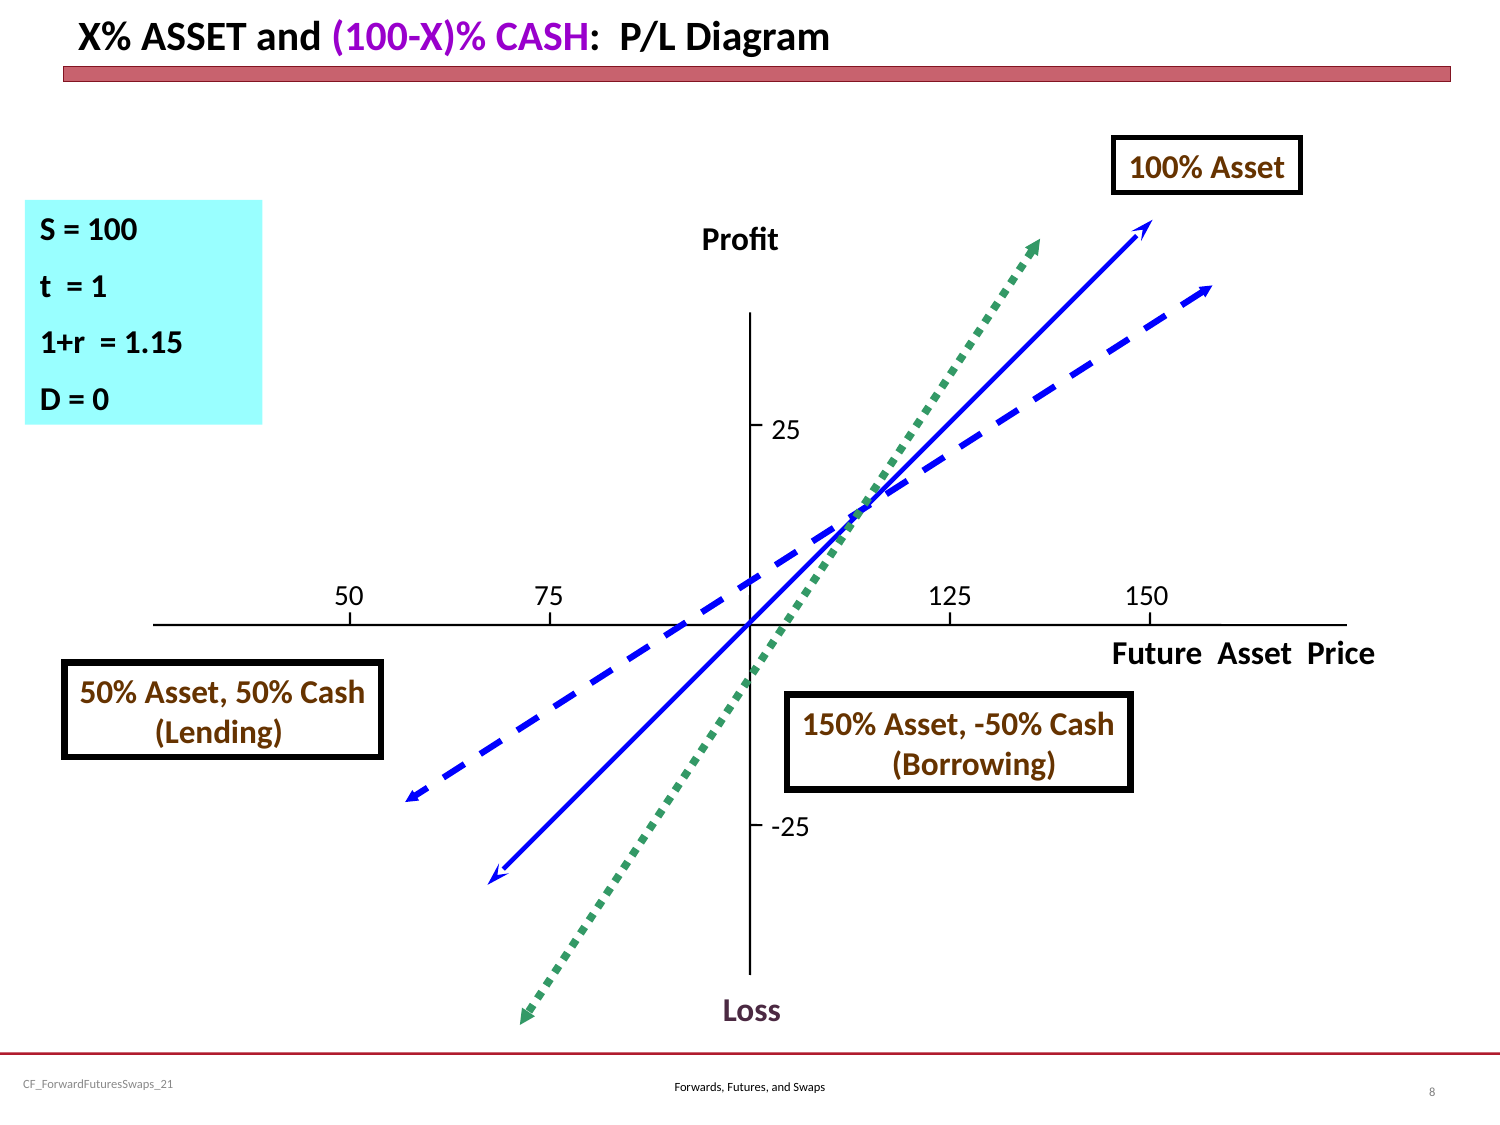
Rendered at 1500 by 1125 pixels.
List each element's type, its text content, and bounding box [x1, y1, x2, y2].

text_box S = 100 t = 1 1+r = 1.15 D = 0 [24, 199, 263, 425]
text_box [1031, 238, 1041, 252]
text_box 100% Asset [1113, 137, 1301, 193]
text_box 50% Asset, 50% Cash (Lending) [64, 662, 382, 758]
title X% ASSET and (100-X)% CASH: P/L Diagram [62, 6, 1451, 67]
text_box 150 [1109, 568, 1222, 619]
text_box [1200, 285, 1213, 294]
text_box Loss [707, 980, 817, 1036]
footer Forwards, Futures, and Swaps [512, 1056, 988, 1117]
text_box 125 [912, 568, 1038, 619]
text_box 50 [312, 568, 463, 619]
text_box Future Asset Price [1097, 623, 1485, 679]
text_box 150% Asset, -50% Cash (Borrowing) [786, 694, 1131, 790]
slide_number 8 [1375, 1061, 1451, 1122]
text_box [1133, 219, 1153, 239]
text_box 25 [756, 403, 844, 454]
text_box -25 [756, 799, 857, 850]
text_box 75 [512, 568, 625, 619]
text_box [487, 865, 507, 885]
text_box Profit [686, 209, 810, 265]
text_box [405, 793, 418, 803]
text_box [519, 991, 543, 1025]
